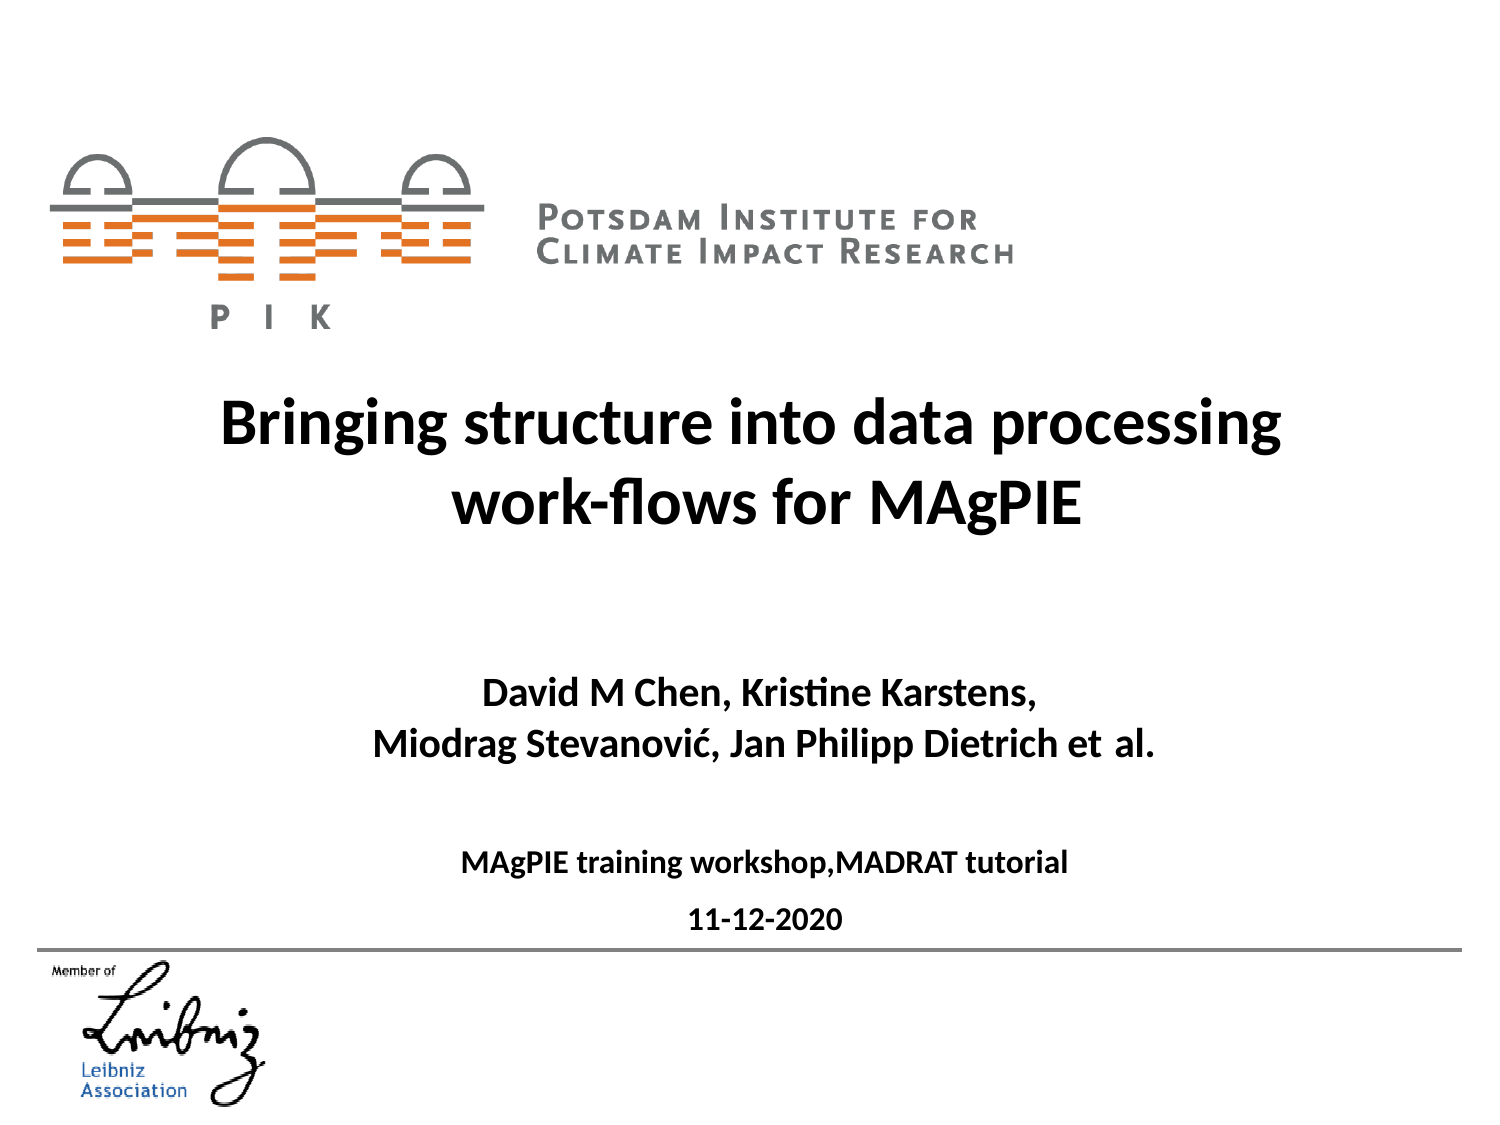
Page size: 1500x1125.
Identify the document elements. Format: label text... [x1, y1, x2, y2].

title Bringing structure into data processing work-flows for MAgPIE [218, 376, 1294, 566]
text_box David M Chen, Kristine Karstens, Miodrag Stevanović, Jan Philipp Dietrich et al. MAgPIE training workshop,MADRAT tutorial 11-12-2020 [337, 662, 1191, 937]
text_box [37, 948, 1463, 1119]
text_box [49, 137, 1013, 329]
